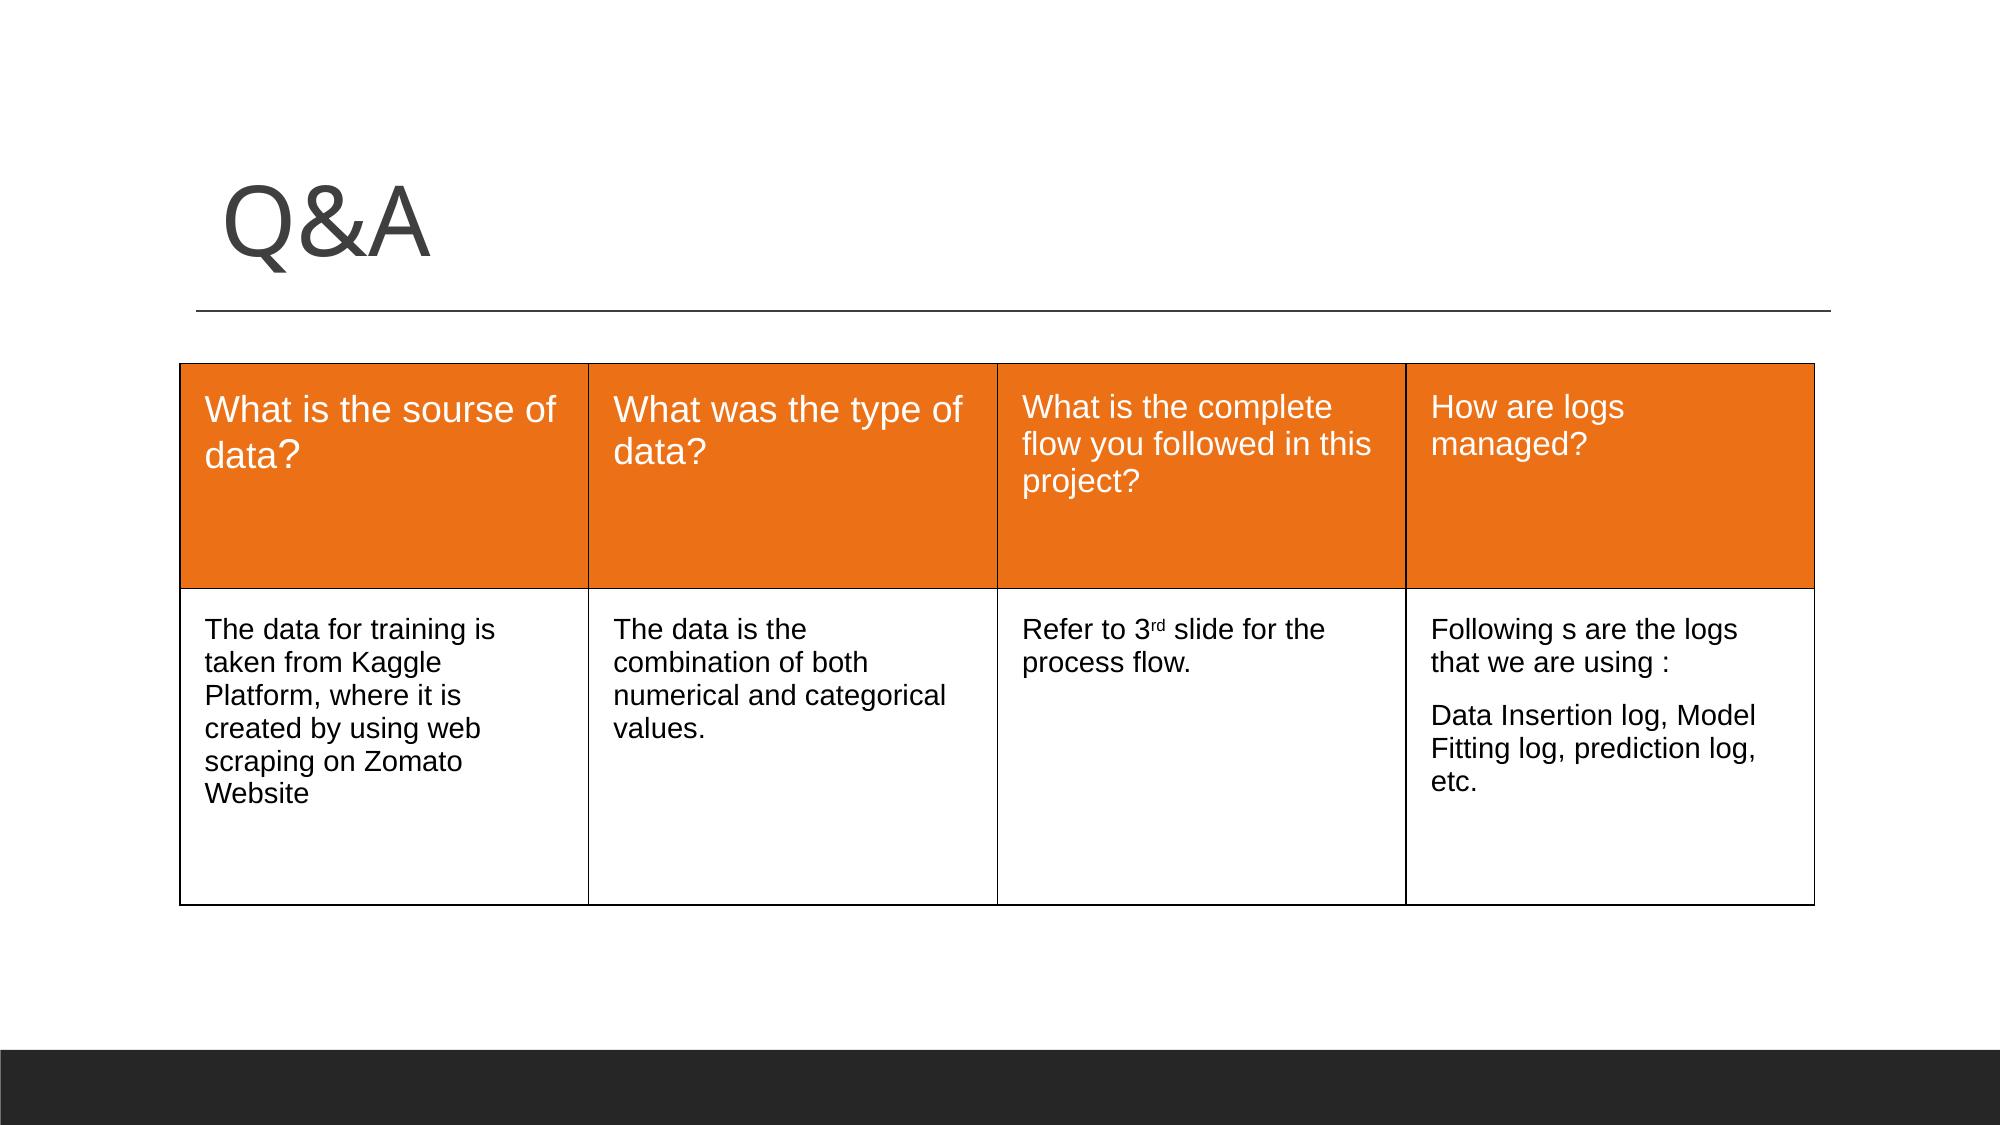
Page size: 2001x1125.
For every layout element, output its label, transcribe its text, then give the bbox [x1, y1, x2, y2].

table_header What is the sourse of data? [181, 364, 588, 588]
title Q&A [180, 47, 1830, 285]
table_cell The data for training is taken from Kaggle Platform, where it is created by using web scraping on Zomato Website [181, 589, 588, 904]
table_header What is the complete flow you followed in this project? [998, 364, 1405, 588]
table_cell The data is the combination of both numerical and categorical values. [589, 589, 997, 904]
table_header How are logs managed? [1407, 364, 1814, 588]
table_cell Refer to 3rd slide for the process flow. [998, 589, 1405, 904]
table_header What was the type of data? [589, 364, 997, 588]
table_cell Following s are the logs that we are using : Data Insertion log, Model Fitting log, prediction log, etc. [1407, 589, 1814, 904]
